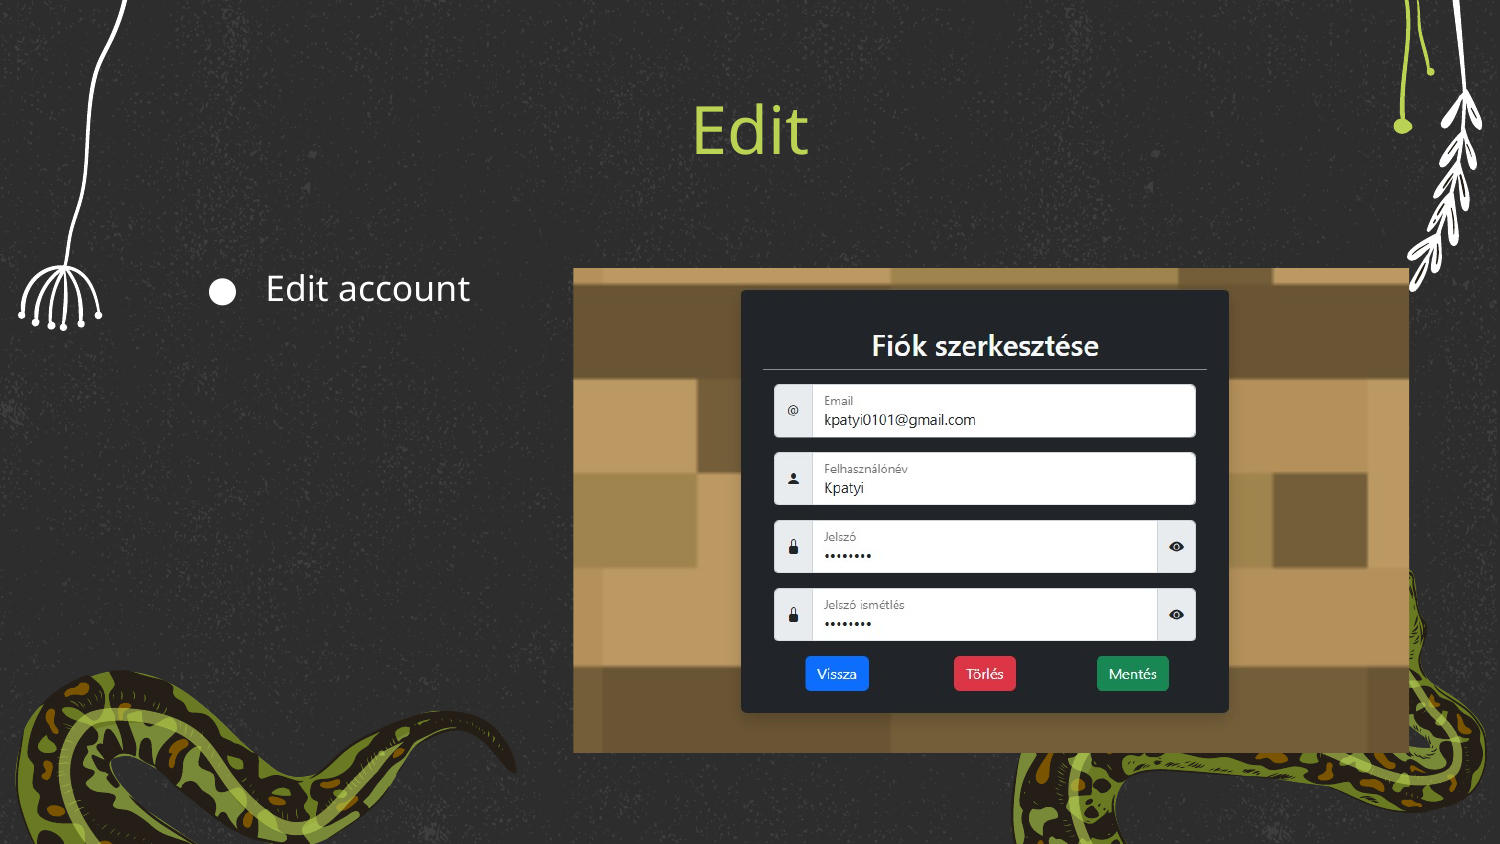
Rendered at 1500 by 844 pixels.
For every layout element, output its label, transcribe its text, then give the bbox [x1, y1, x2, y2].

title Edit [118, 72, 1382, 167]
subtitle Edit account [175, 251, 730, 346]
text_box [813, 513, 1464, 844]
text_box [0, 669, 517, 844]
picture [0, 0, 1500, 844]
